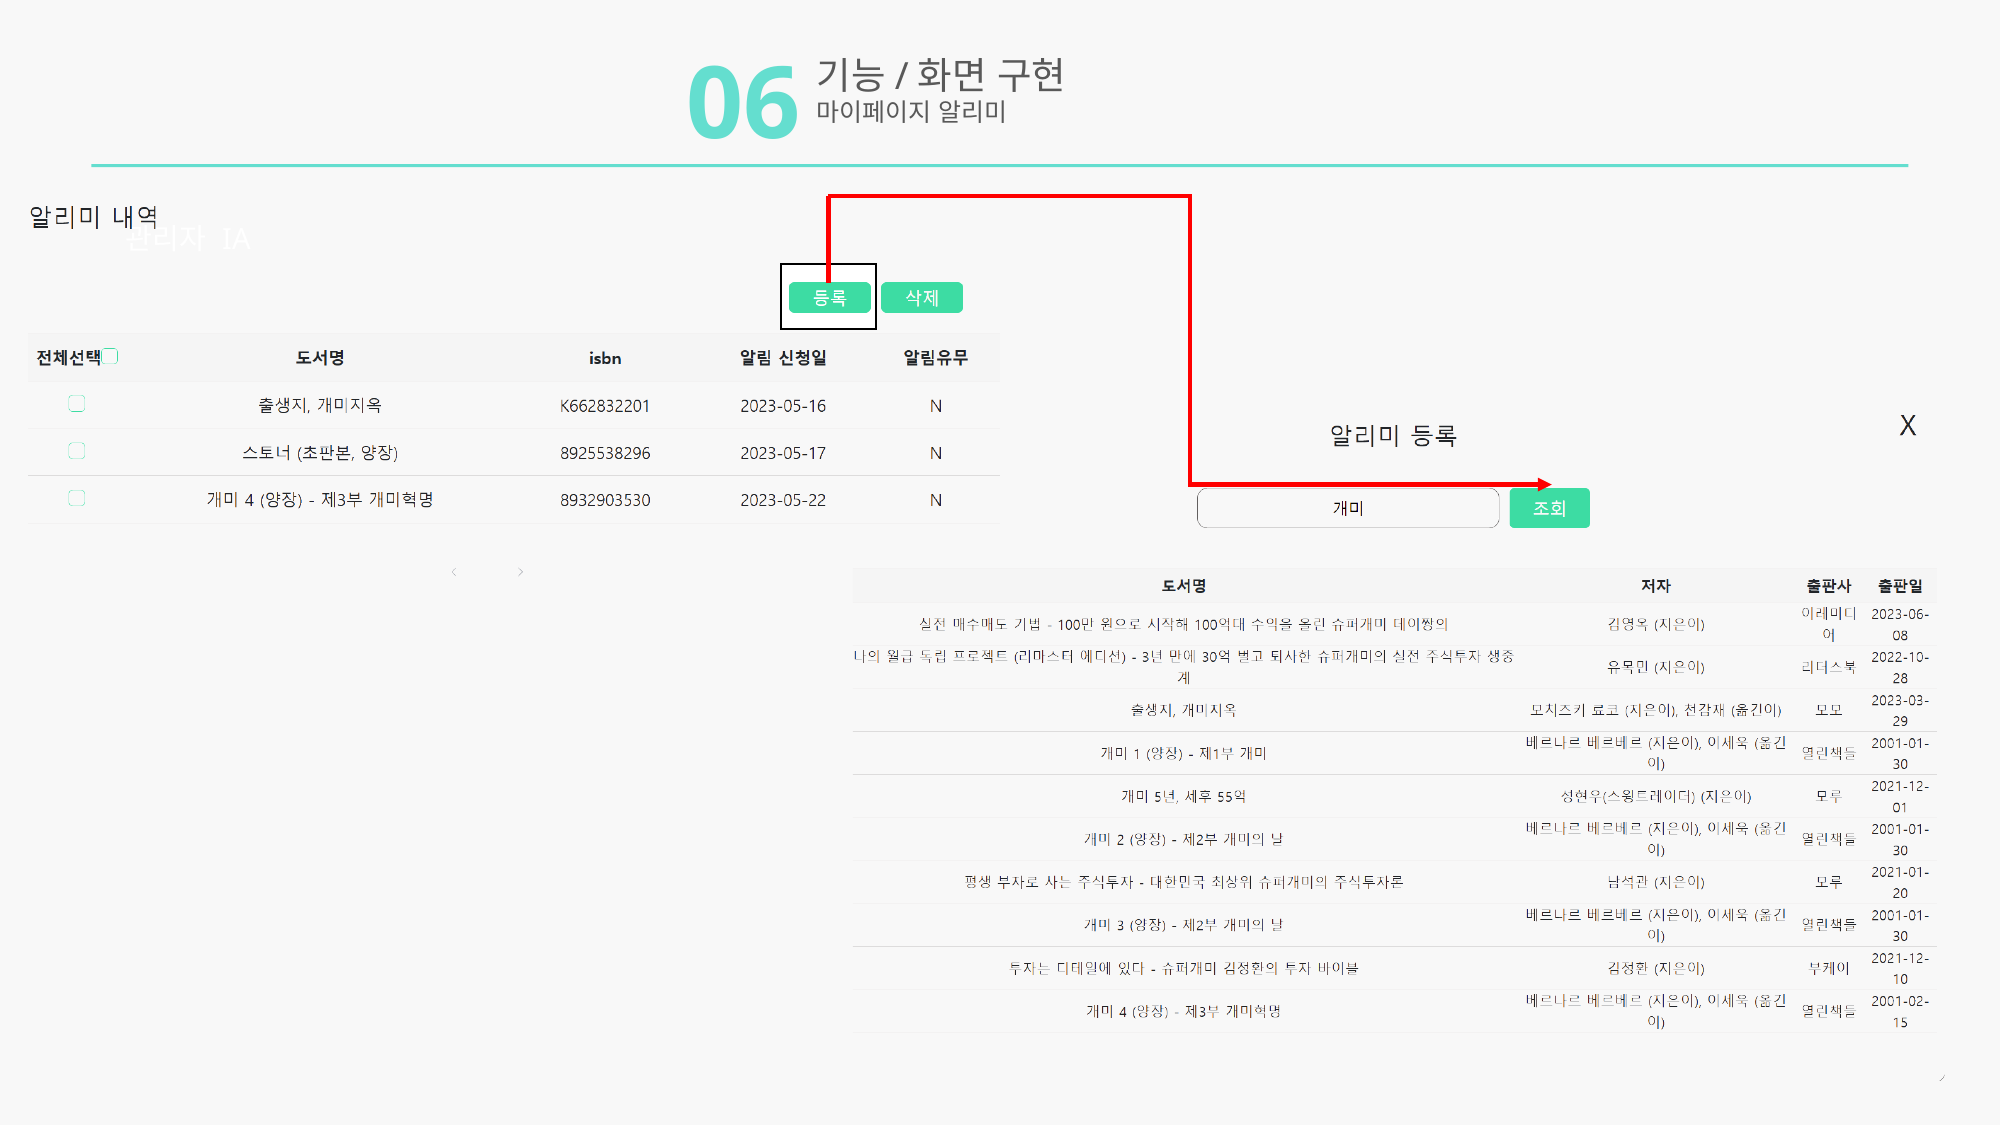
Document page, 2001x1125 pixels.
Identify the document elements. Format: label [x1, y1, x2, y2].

text_box [1327, 163, 1909, 168]
picture [15, 197, 1945, 1081]
text_box [828, 195, 1552, 485]
text_box [90, 163, 673, 168]
text_box [673, 30, 1327, 168]
